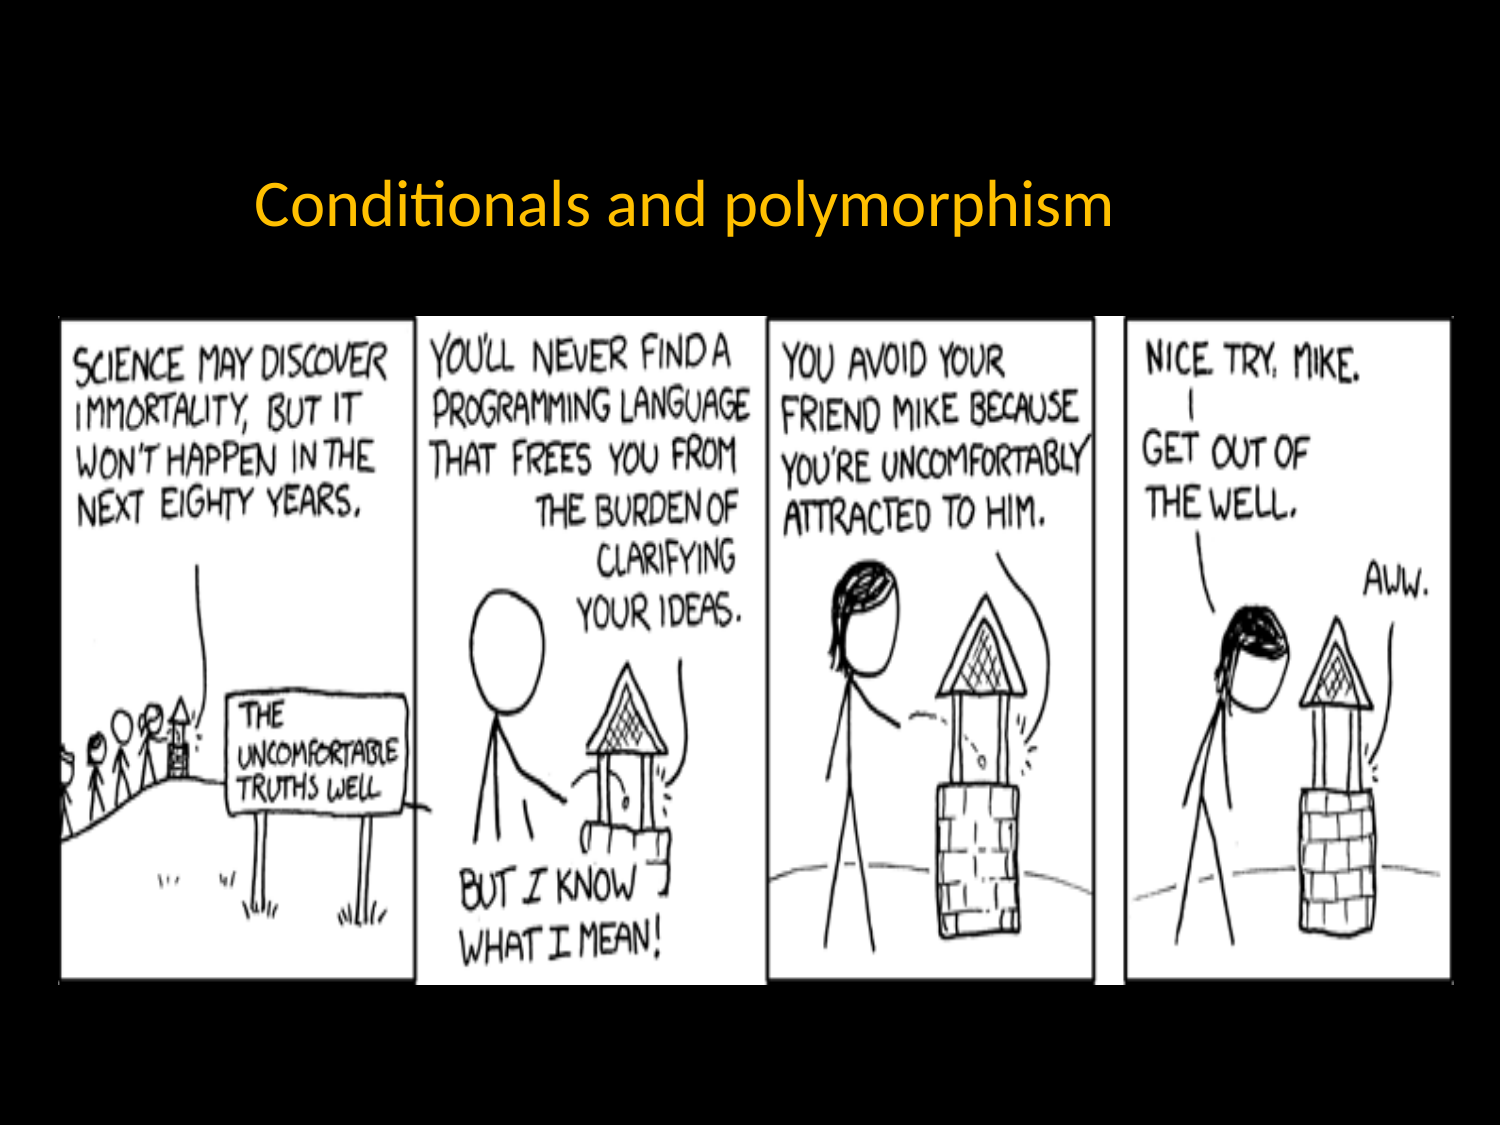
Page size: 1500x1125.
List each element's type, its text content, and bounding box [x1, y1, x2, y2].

text_box Conditionals and polymorphism [240, 152, 1131, 247]
picture [58, 316, 1454, 985]
